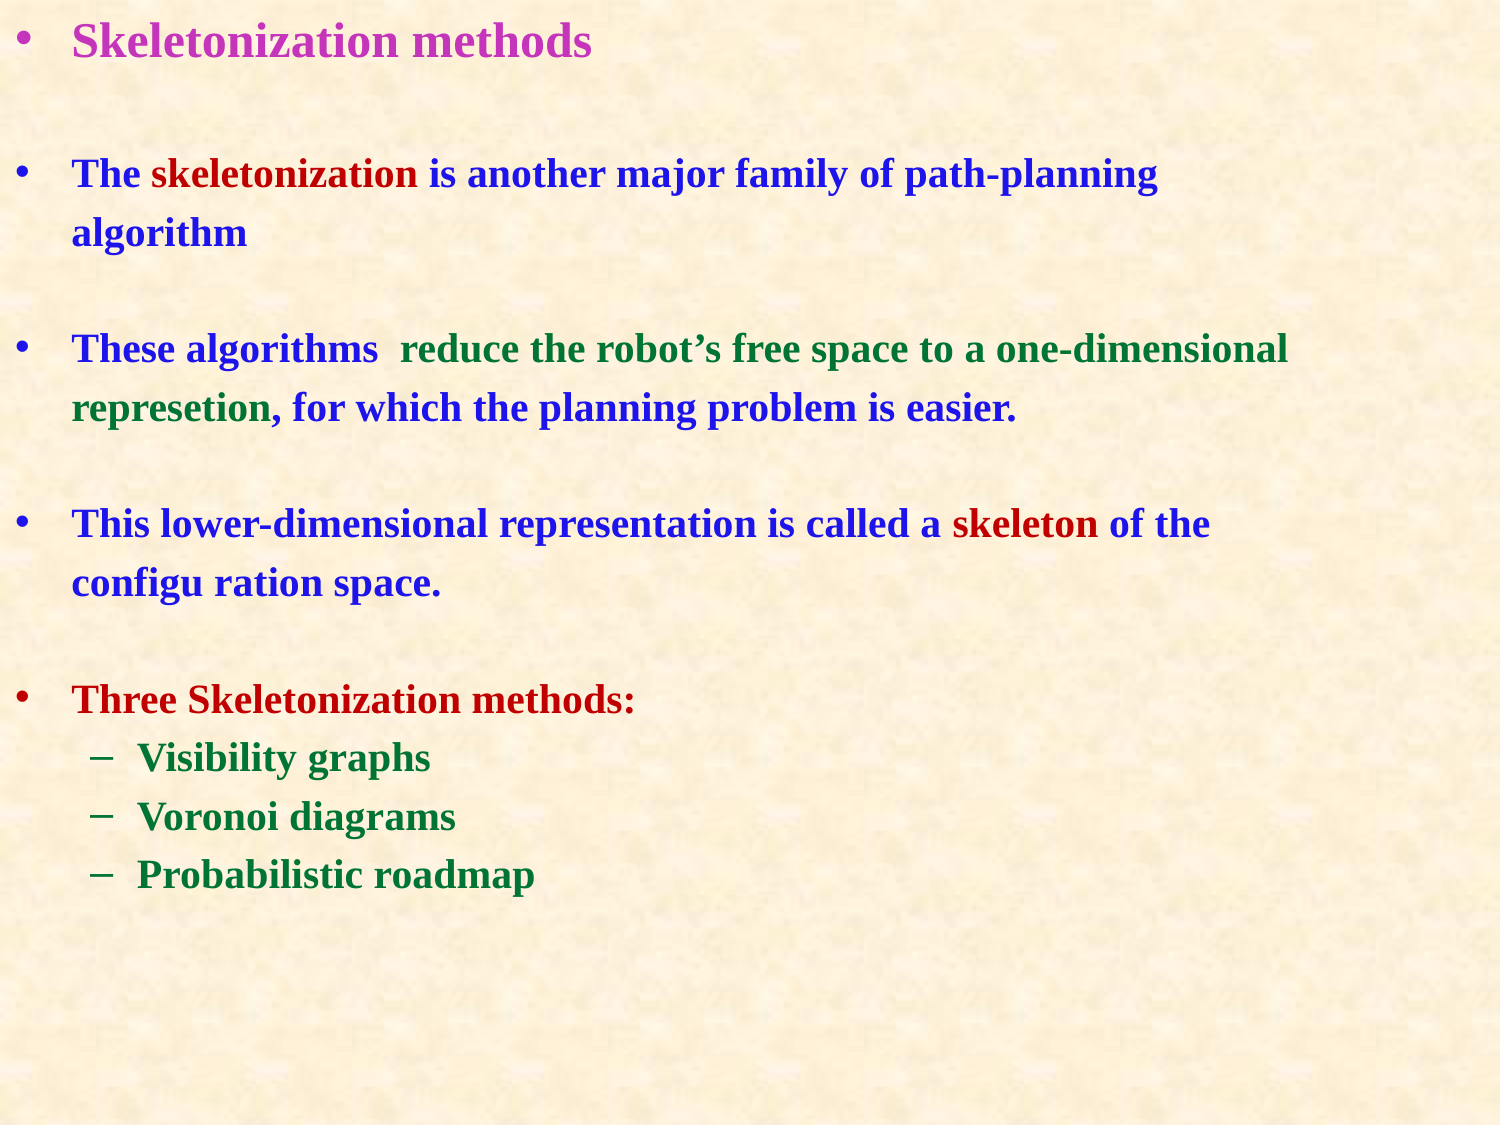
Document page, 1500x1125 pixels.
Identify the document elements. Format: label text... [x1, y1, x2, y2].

list Skeletonization methods The skeletonization is another major family of path-planning algorithm These algorithms reduce the robot’s free space to a one-dimensional represetion, for which the planning problem is easier. This lower-dimensional representation is called a skeleton of the configu ration space. Three Skeletonization methods: Visibility graphs Voronoi diagrams Probabilistic roadmap [0, 0, 1500, 1125]
